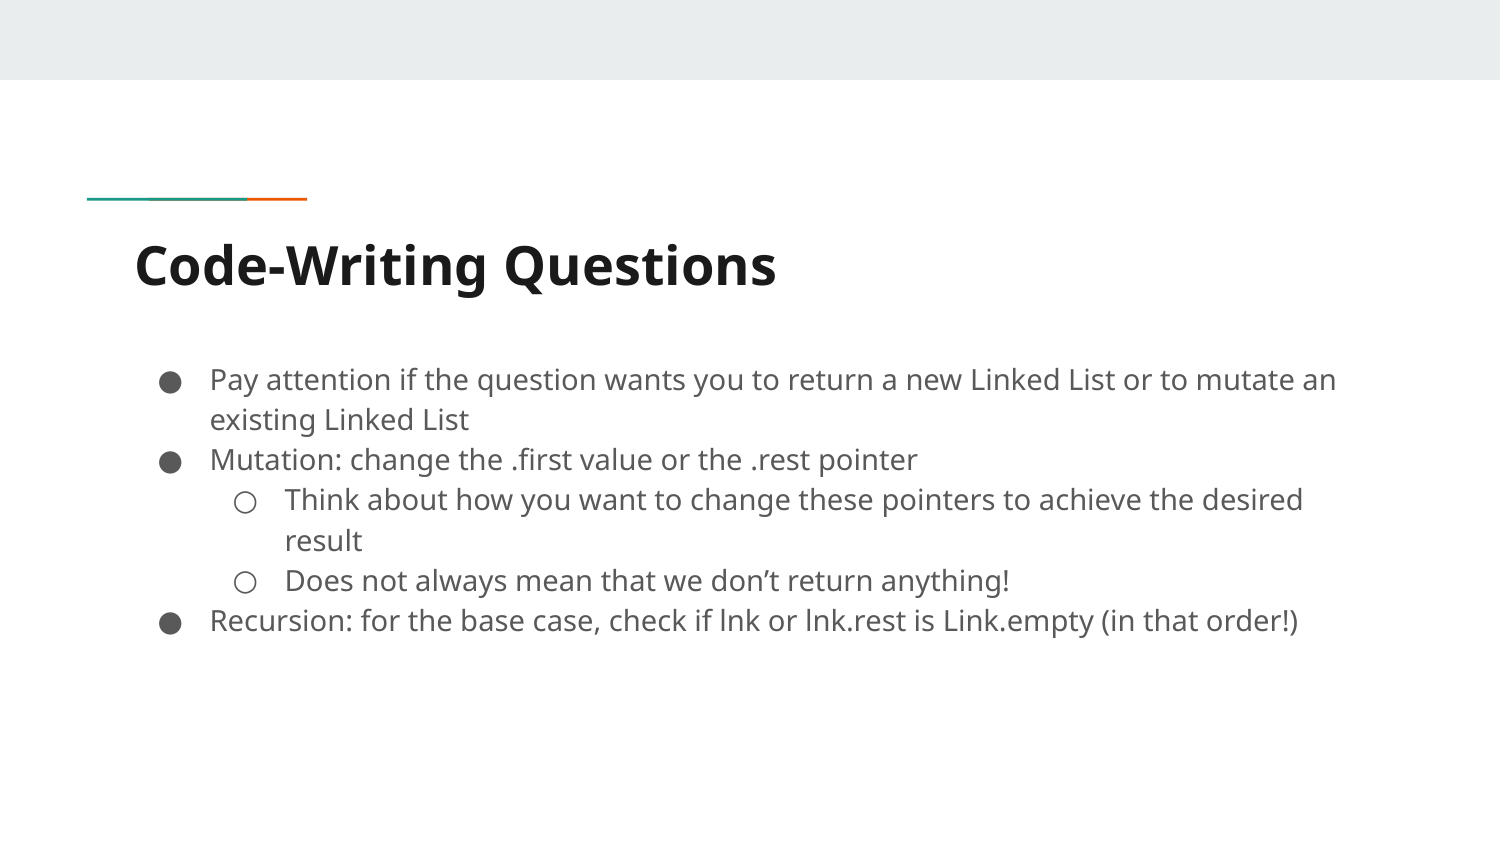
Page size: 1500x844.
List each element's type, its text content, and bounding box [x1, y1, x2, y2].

title Code-Writing Questions [119, 216, 1381, 305]
list Pay attention if the question wants you to return a new Linked List or to mutate an existing Linked List Mutation: change the .first value or the .rest pointer Think about how you want to change these pointers to achieve the desired result Does not always mean that we don’t return anything! Recursion: for the base case, check if lnk or lnk.rest is Link.empty (in that order!) [119, 341, 1381, 712]
